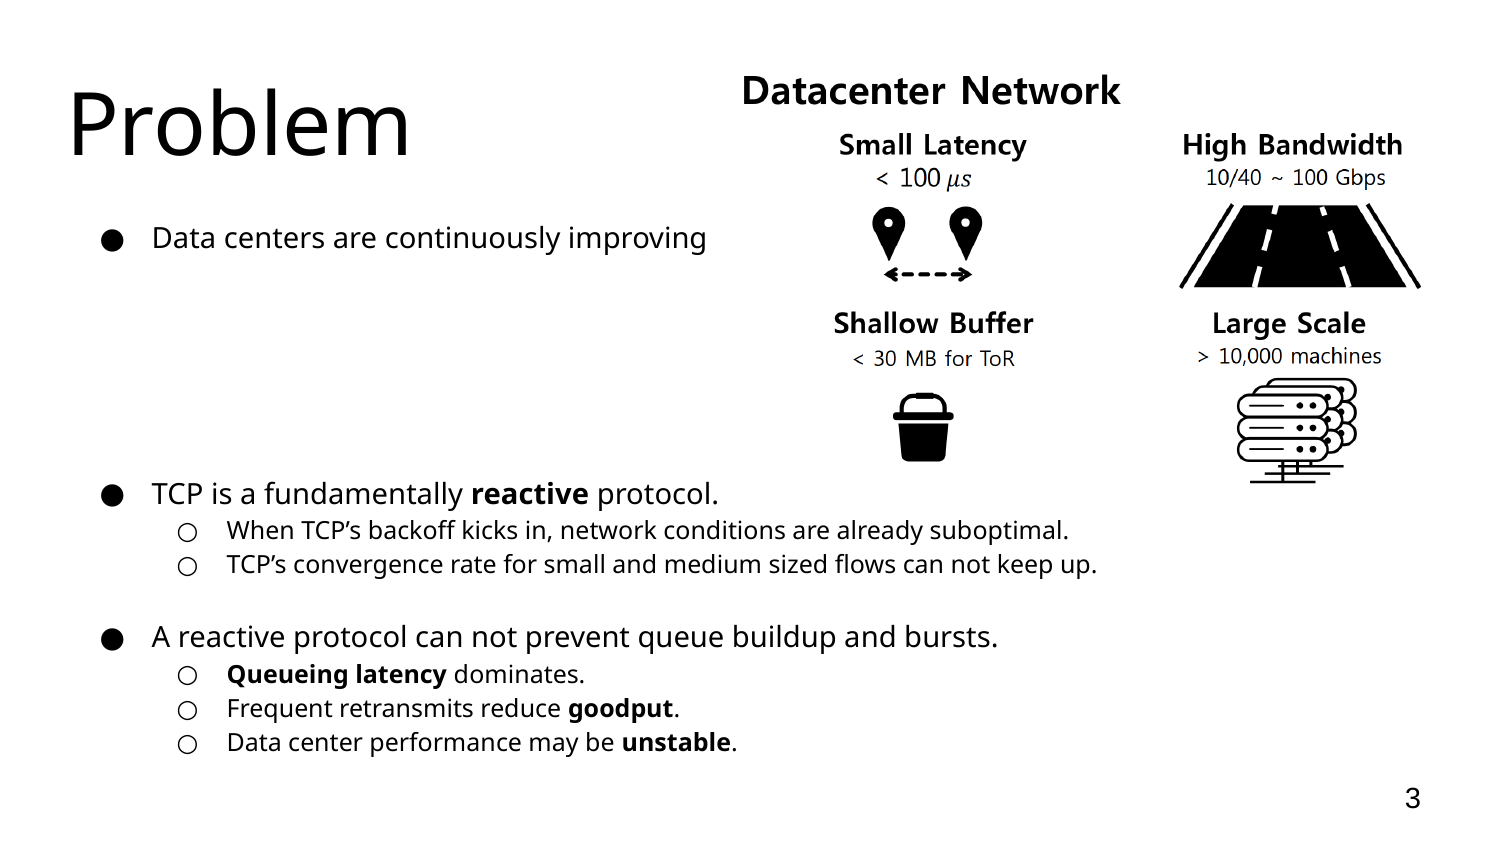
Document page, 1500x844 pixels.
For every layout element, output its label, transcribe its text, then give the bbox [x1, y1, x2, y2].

title Problem [51, 51, 1449, 189]
list Data centers are continuously improving TCP is a fundamentally reactive protocol. When TCP’s backoff kicks in, network conditions are already suboptimal. TCP’s convergence rate for small and medium sized flows can not keep up. A reactive protocol can not prevent queue buildup and bursts. Queueing latency dominates. Frequent retransmits reduce goodput. Data center performance may be unstable. [61, 199, 1439, 810]
picture [733, 66, 1481, 499]
slide_number ‹#› [1389, 764, 1480, 830]
